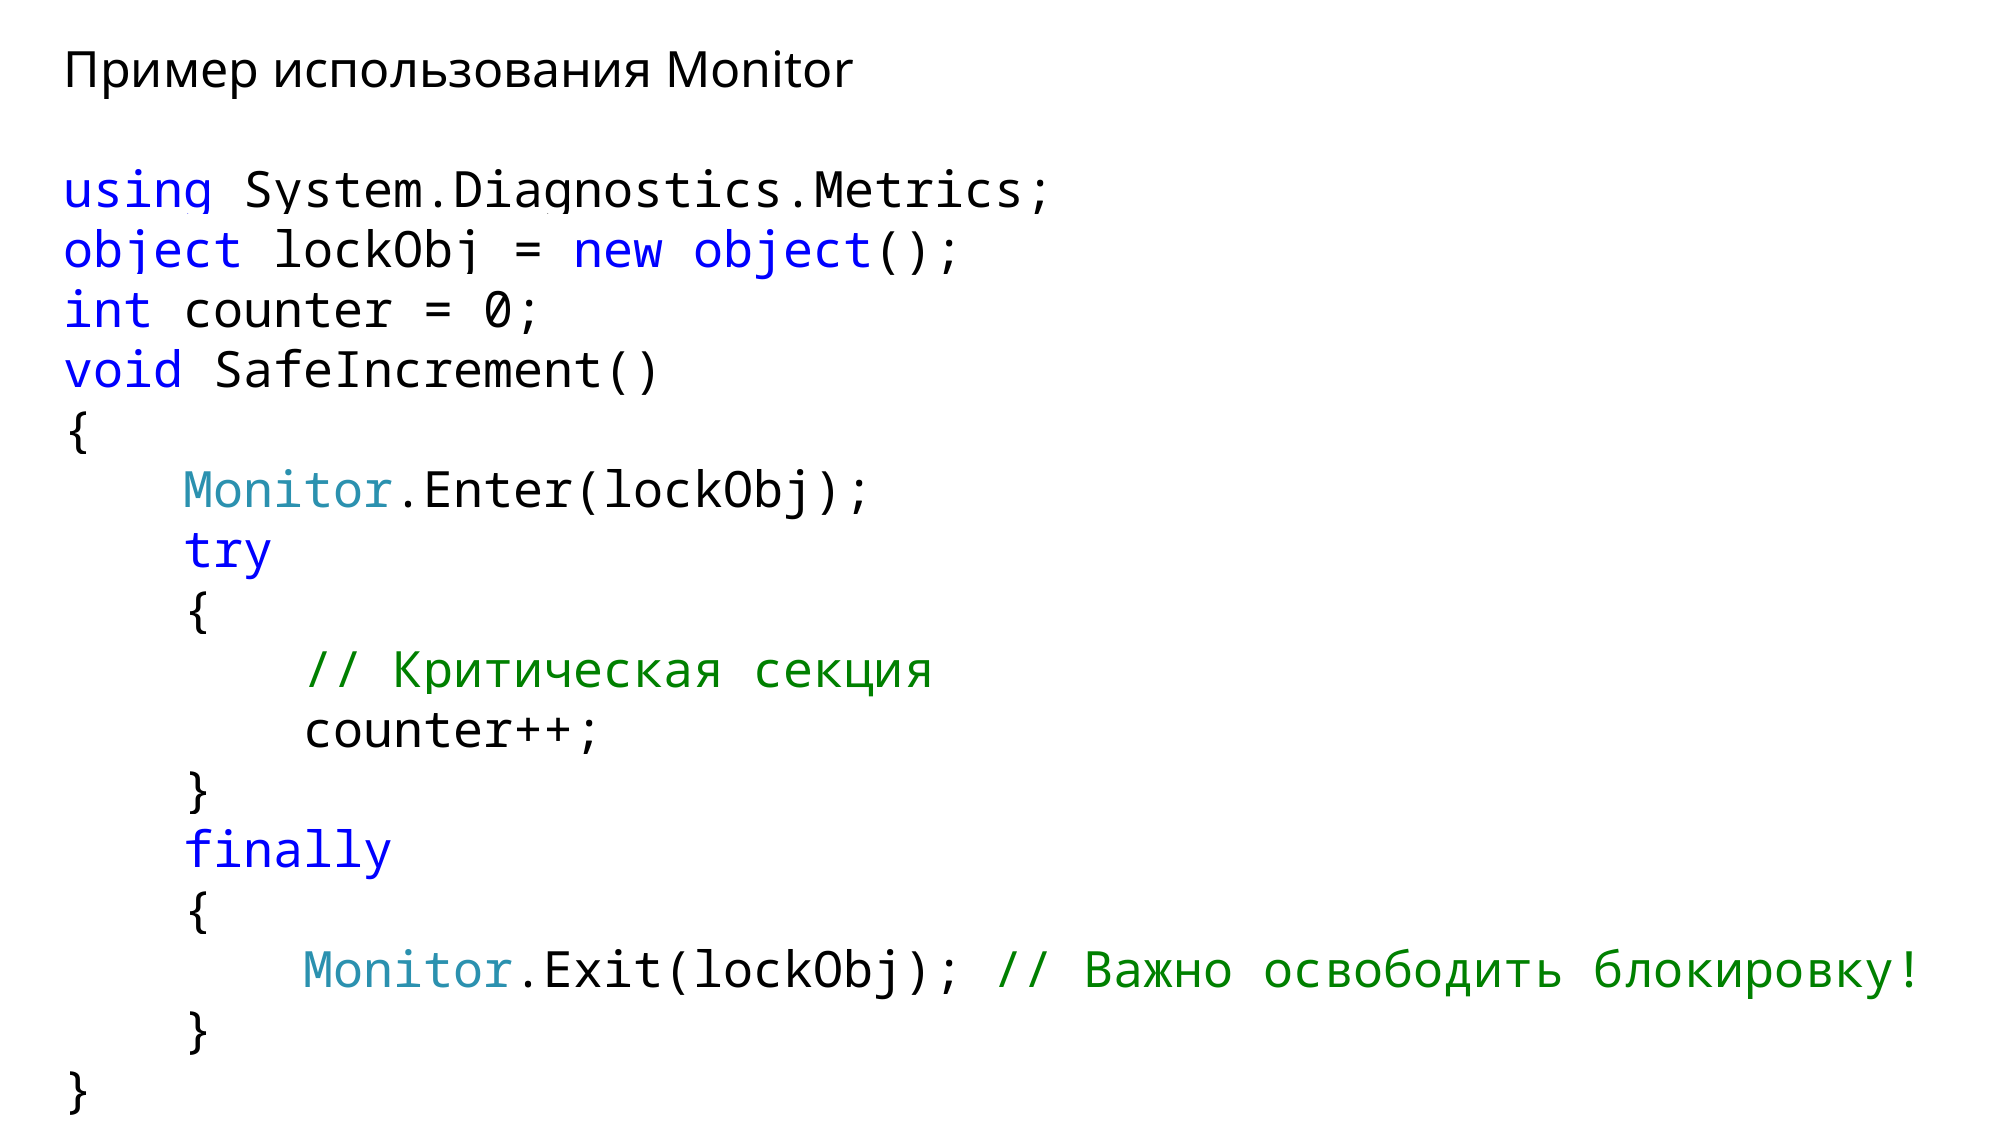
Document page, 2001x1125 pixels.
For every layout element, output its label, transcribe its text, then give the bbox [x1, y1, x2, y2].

text_box Пример использования Monitor using System.Diagnostics.Metrics; object lockObj = new object(); int counter = 0; void SafeIncrement() { Monitor.Enter(lockObj); try { // Критическая секция counter++; } finally { Monitor.Exit(lockObj); // Важно освободить блокировку! } } [48, 0, 1952, 1125]
